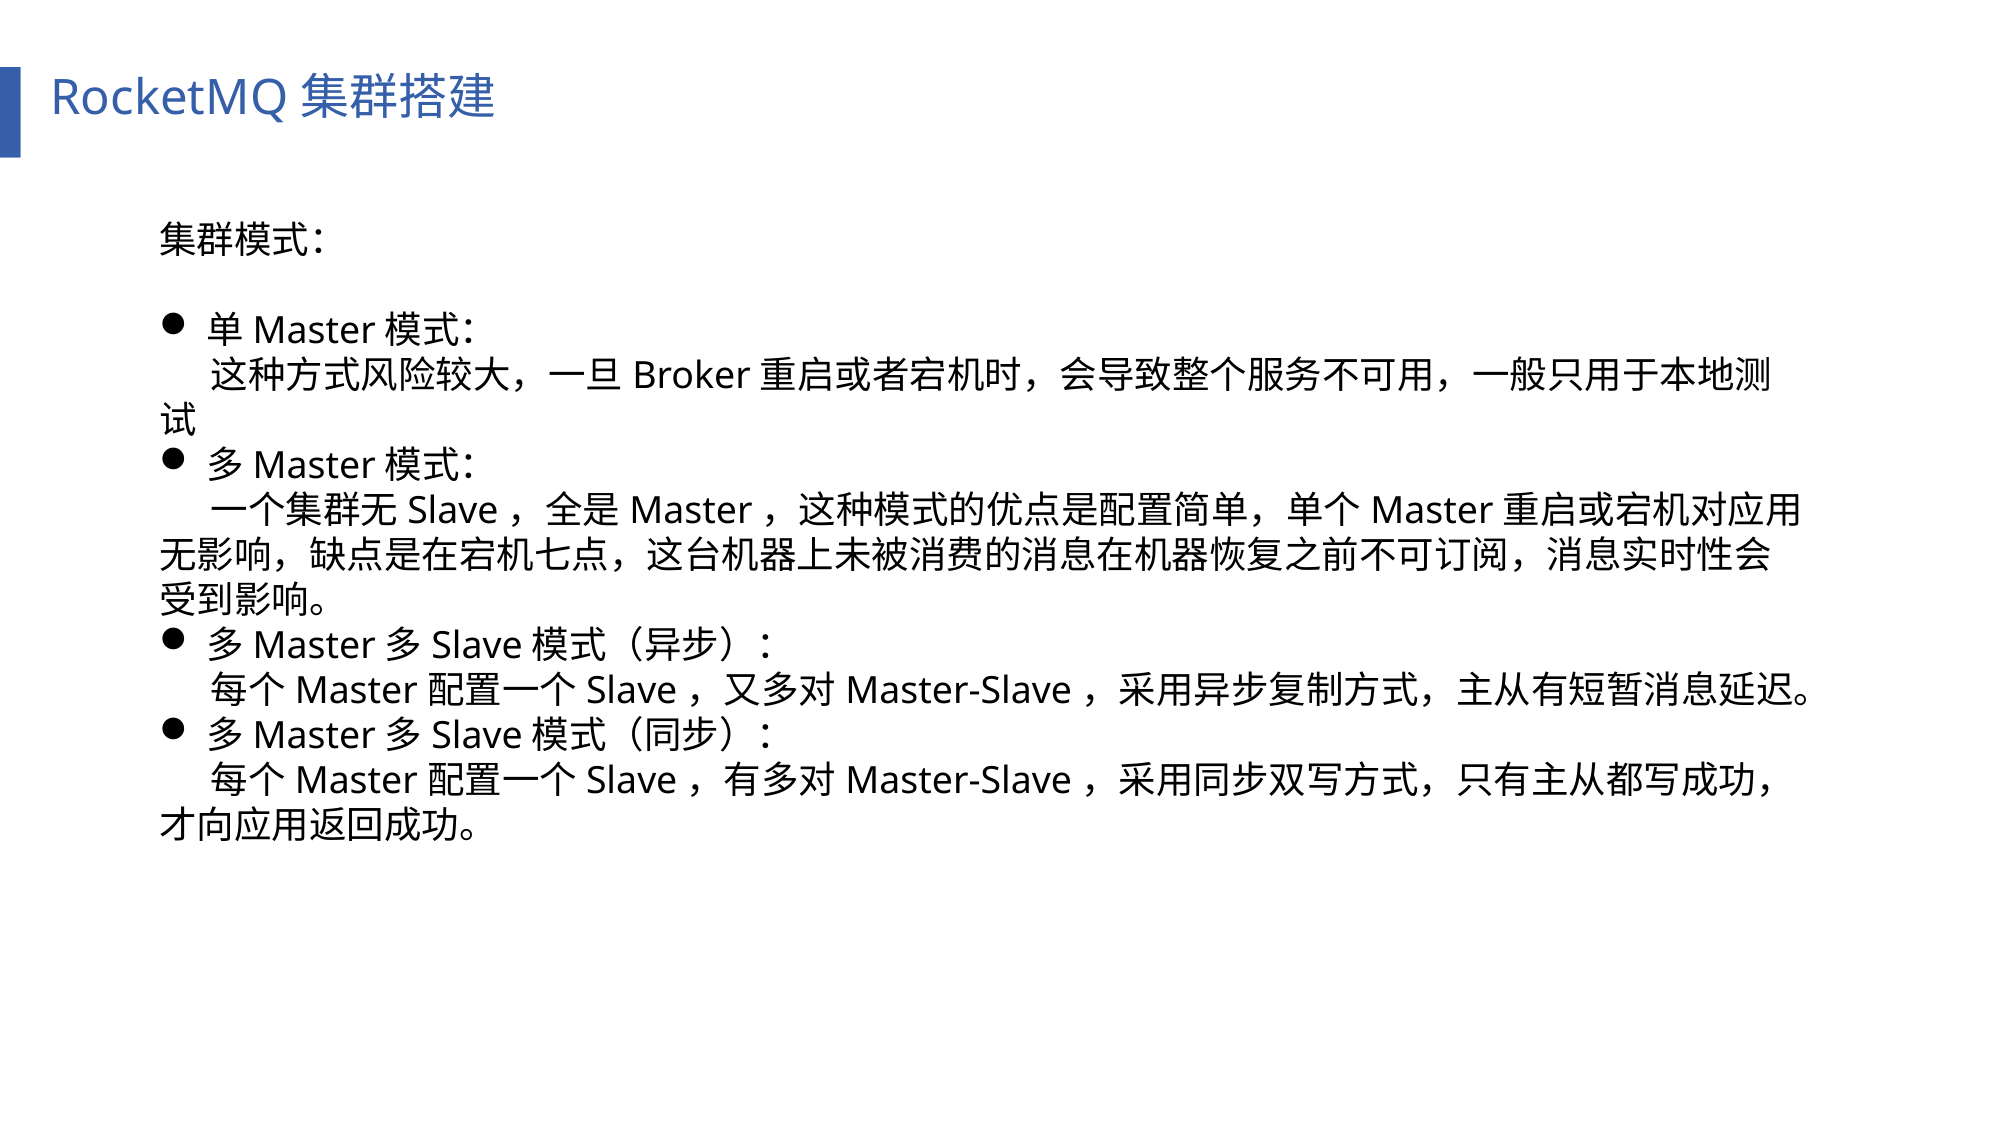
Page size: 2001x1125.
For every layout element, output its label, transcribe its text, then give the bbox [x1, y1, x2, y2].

text_box 集群模式： 单Master模式： 这种方式风险较大，一旦Broker重启或者宕机时，会导致整个服务不可用，一般只用于本地测试 多Master模式： 一个集群无Slave，全是Master，这种模式的优点是配置简单，单个Master重启或宕机对应用无影响，缺点是在宕机七点，这台机器上未被消费的消息在机器恢复之前不可订阅，消息实时性会受到影响。 多Master多Slave模式（异步）： 每个Master配置一个Slave，又多对Master-Slave，采用异步复制方式，主从有短暂消息延迟。 多Master多Slave模式（同步）： 每个Master配置一个Slave，有多对Master-Slave，采用同步双写方式，只有主从都写成功，才向应用返回成功。 [144, 208, 1824, 854]
list RocketMQ集群搭建 [35, 64, 1112, 133]
